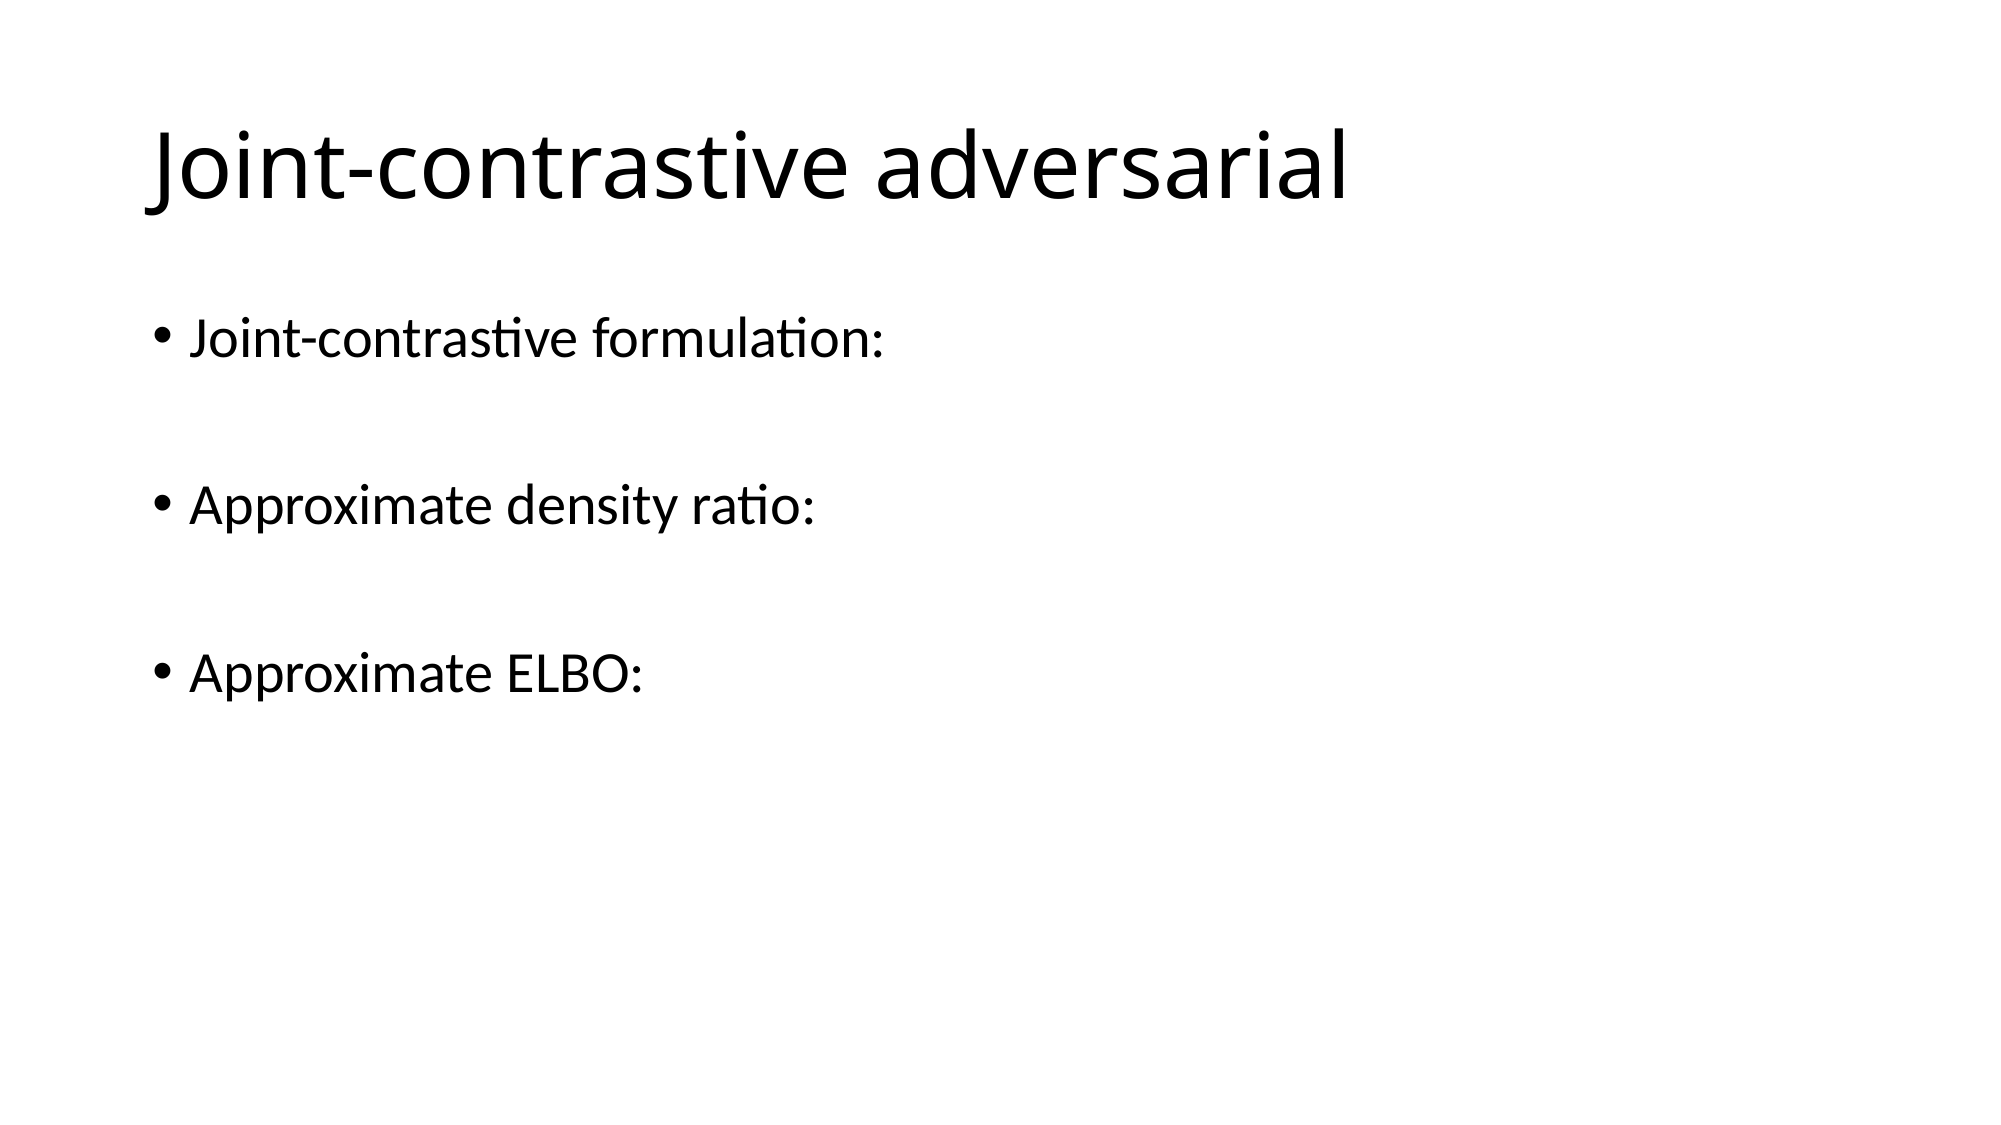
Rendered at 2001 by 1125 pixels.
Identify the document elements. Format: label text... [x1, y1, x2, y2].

title Joint-contrastive adversarial [137, 59, 1863, 278]
